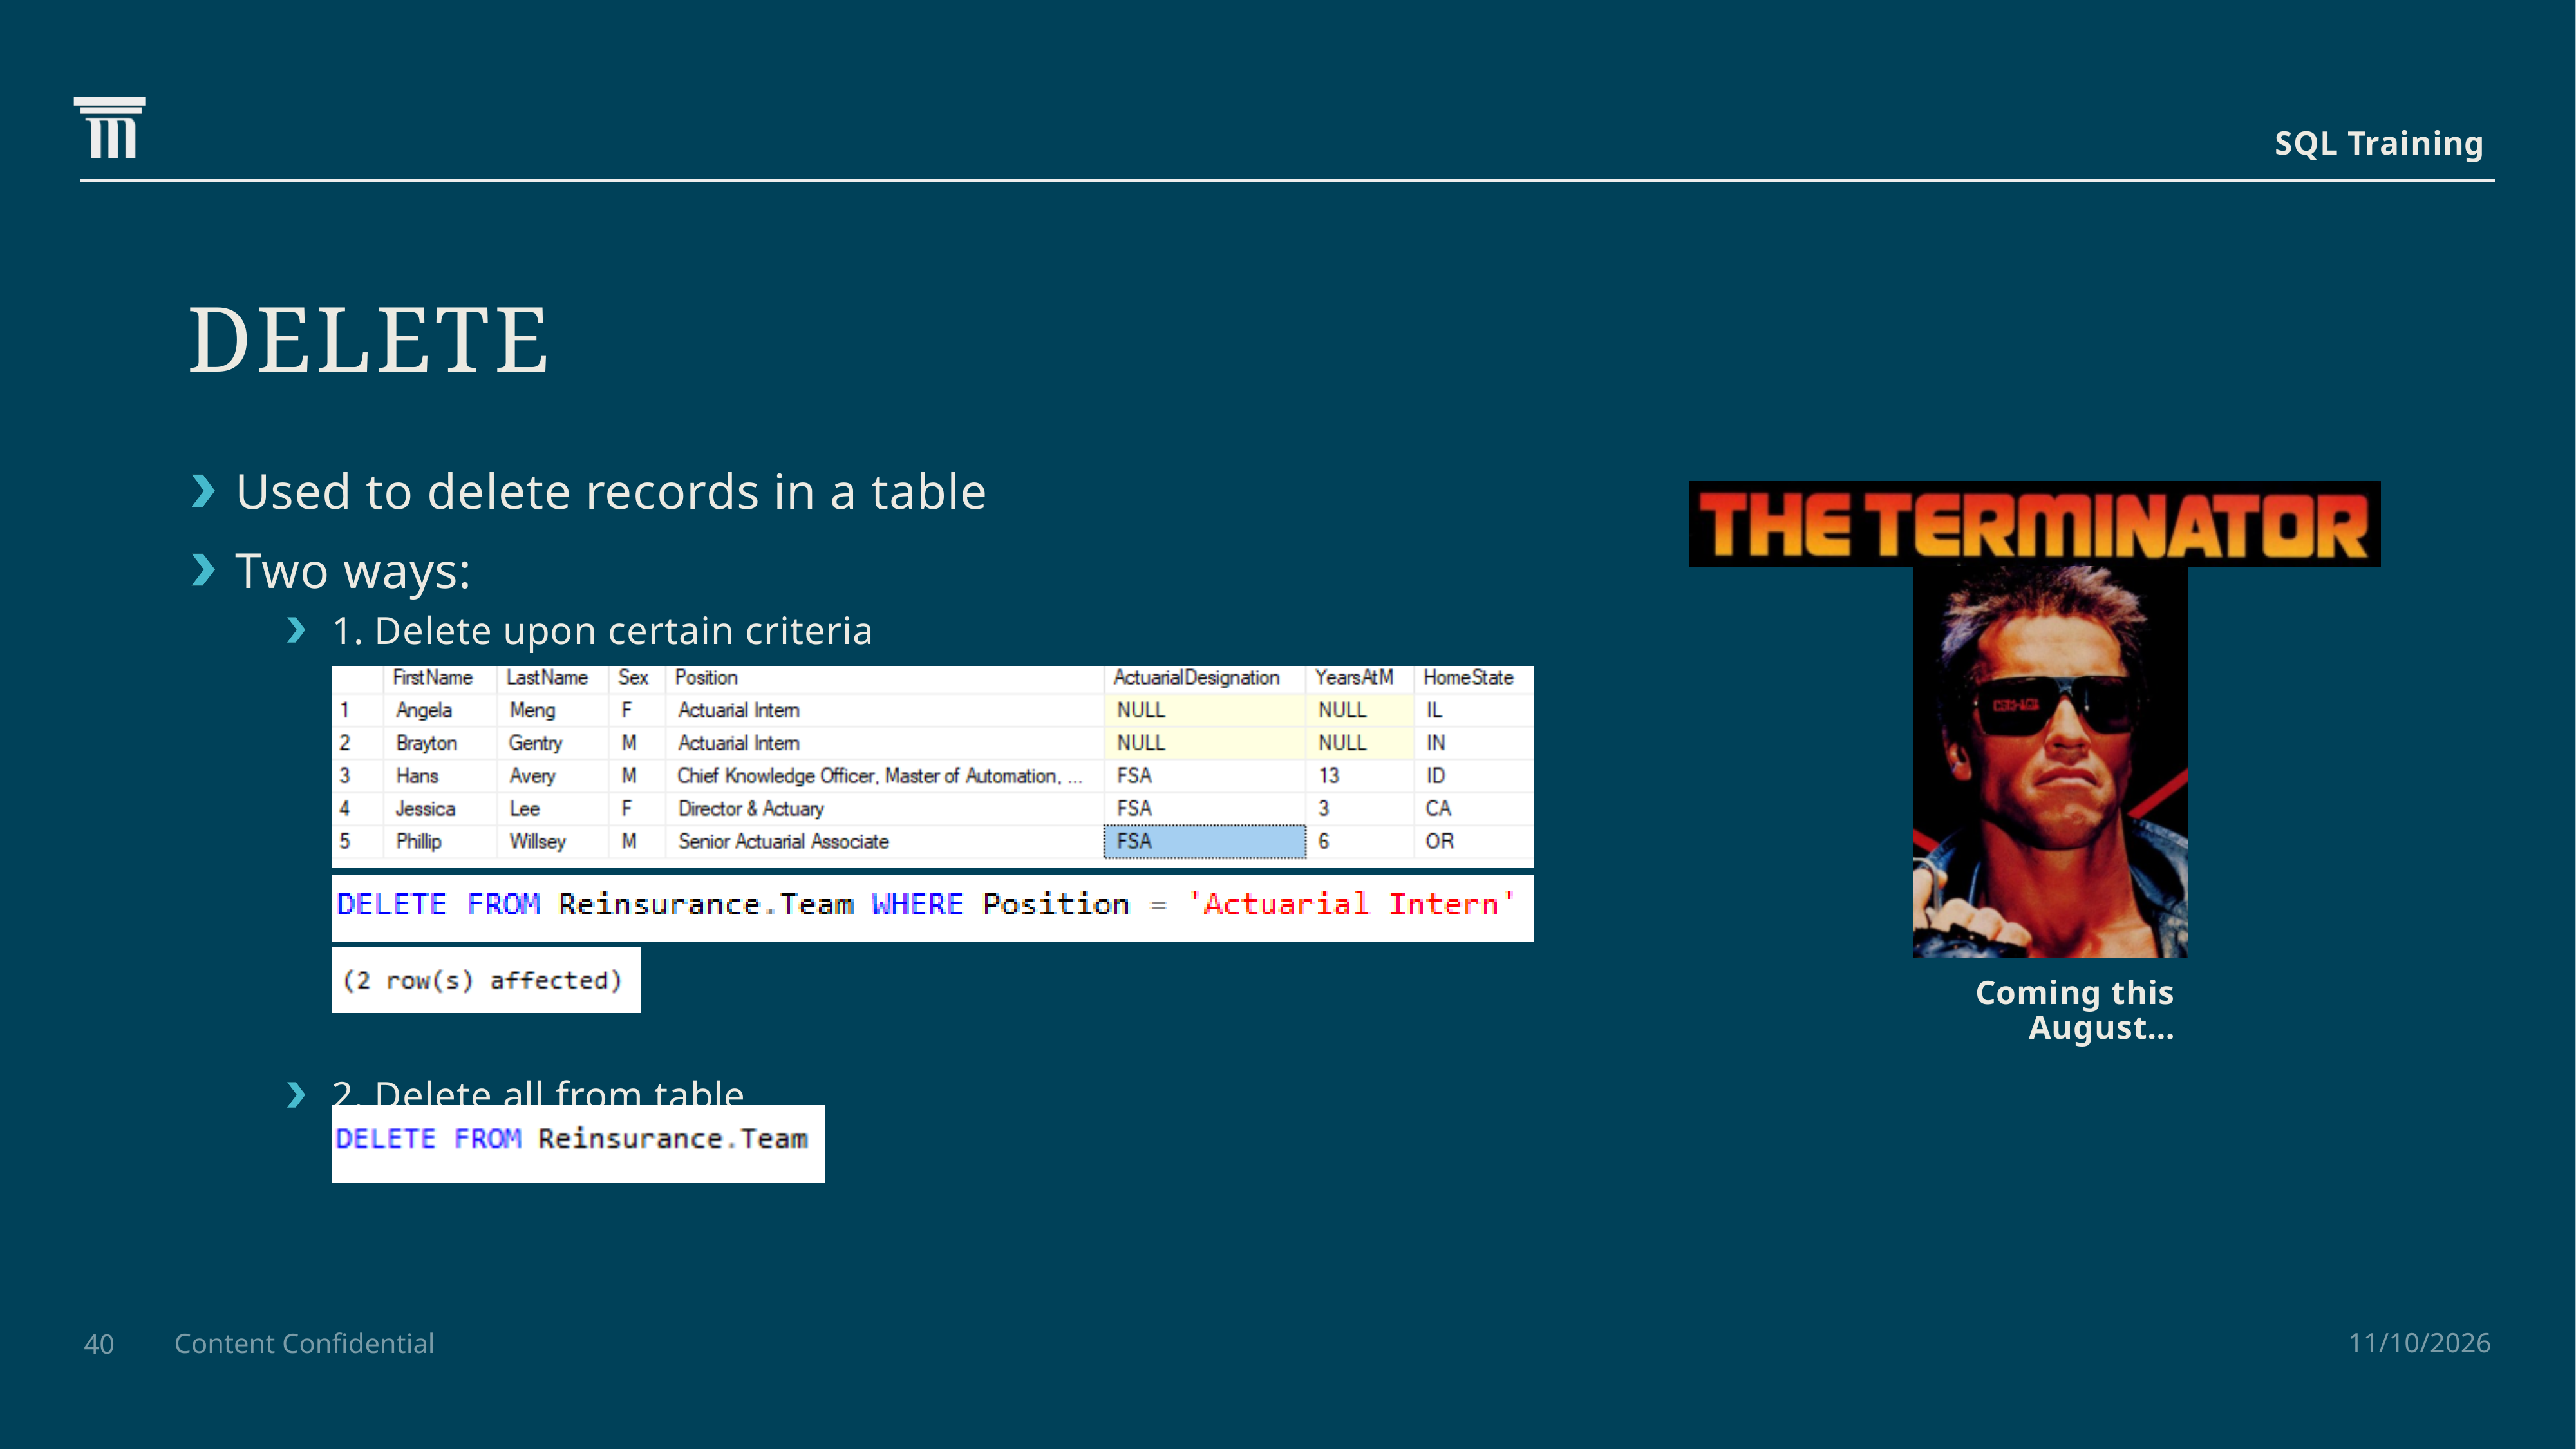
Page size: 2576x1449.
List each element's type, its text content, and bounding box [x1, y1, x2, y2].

slide_number 40 [74, 1307, 146, 1384]
picture [332, 947, 641, 1012]
footer Content Confidential [164, 1305, 1034, 1383]
picture [332, 667, 1534, 867]
picture [288, 618, 305, 642]
text_box Coming this August… [1885, 1007, 2185, 1051]
picture [332, 876, 1534, 941]
picture [193, 475, 214, 507]
picture [288, 1083, 305, 1107]
picture [1689, 482, 2380, 958]
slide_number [1922, 1305, 2502, 1383]
title DELETE [177, 289, 2399, 397]
picture [193, 554, 214, 585]
list Used to delete records in a table Two ways: 1. Delete upon certain criteria 2. Delete all from table [177, 462, 2399, 1235]
list SQL Training [1288, 123, 2496, 167]
picture [332, 1105, 825, 1182]
